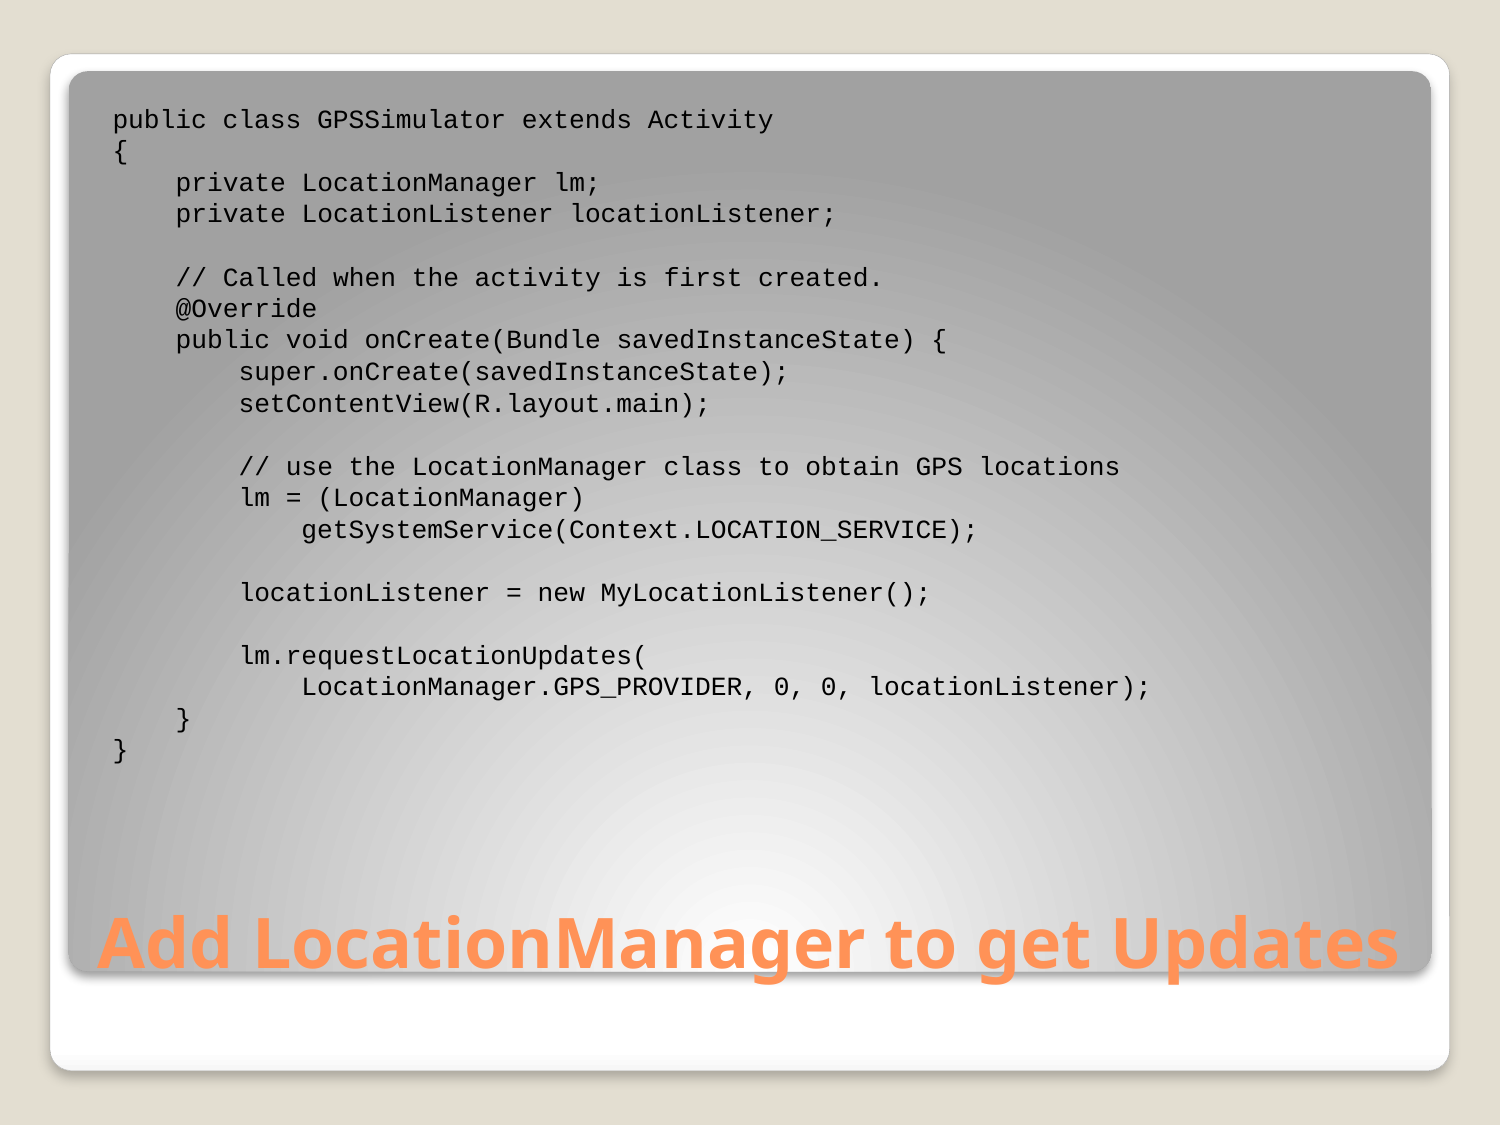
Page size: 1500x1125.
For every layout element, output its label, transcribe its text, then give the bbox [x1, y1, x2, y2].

list public class GPSSimulator extends Activity { private LocationManager lm; private LocationListener locationListener; // Called when the activity is first created. @Override public void onCreate(Bundle savedInstanceState) { super.onCreate(savedInstanceState); setContentView(R.layout.main); // use the LocationManager class to obtain GPS locations lm = (LocationManager) getSystemService(Context.LOCATION_SERVICE); locationListener = new MyLocationListener(); lm.requestLocationUpdates( LocationManager.GPS_PROVIDER, 0, 0, locationListener); } } [82, 86, 1426, 775]
title Add LocationManager to get Updates [82, 817, 1425, 991]
